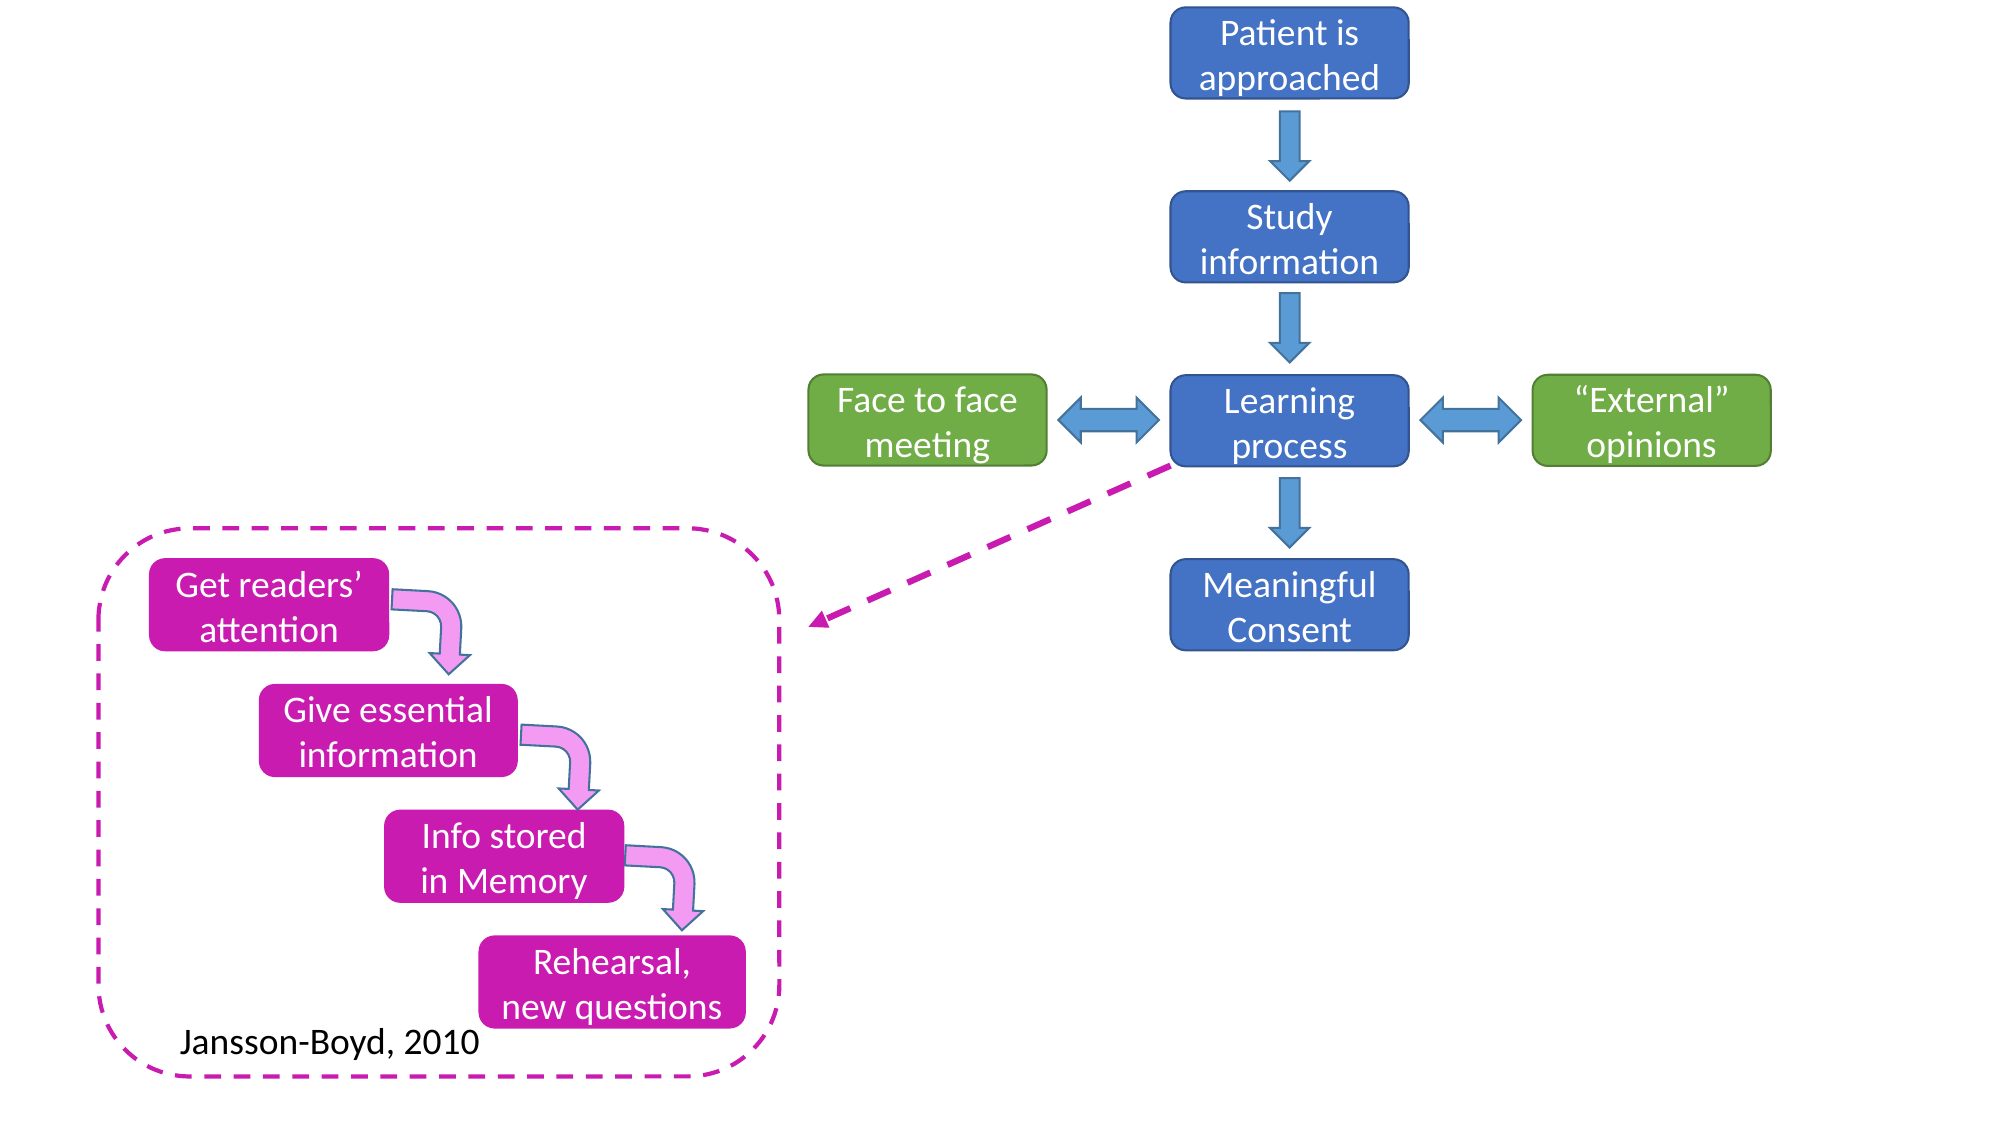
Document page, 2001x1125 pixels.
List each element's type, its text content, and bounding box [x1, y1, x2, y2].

text_box [1267, 477, 1312, 549]
text_box [1267, 292, 1312, 364]
text_box Face to face meeting [807, 373, 1048, 465]
text_box [1418, 395, 1523, 445]
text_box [808, 465, 1171, 627]
text_box [1267, 110, 1312, 183]
text_box [1056, 395, 1161, 445]
text_box Jansson-Boyd, 2010 [165, 1009, 495, 1070]
text_box Study information [1169, 190, 1410, 284]
text_box Learning process [1169, 374, 1410, 468]
text_box Meaningful Consent [1169, 558, 1410, 652]
text_box [97, 527, 781, 1078]
text_box “External” opinions [1531, 373, 1772, 467]
text_box Patient is approached [1169, 6, 1410, 100]
